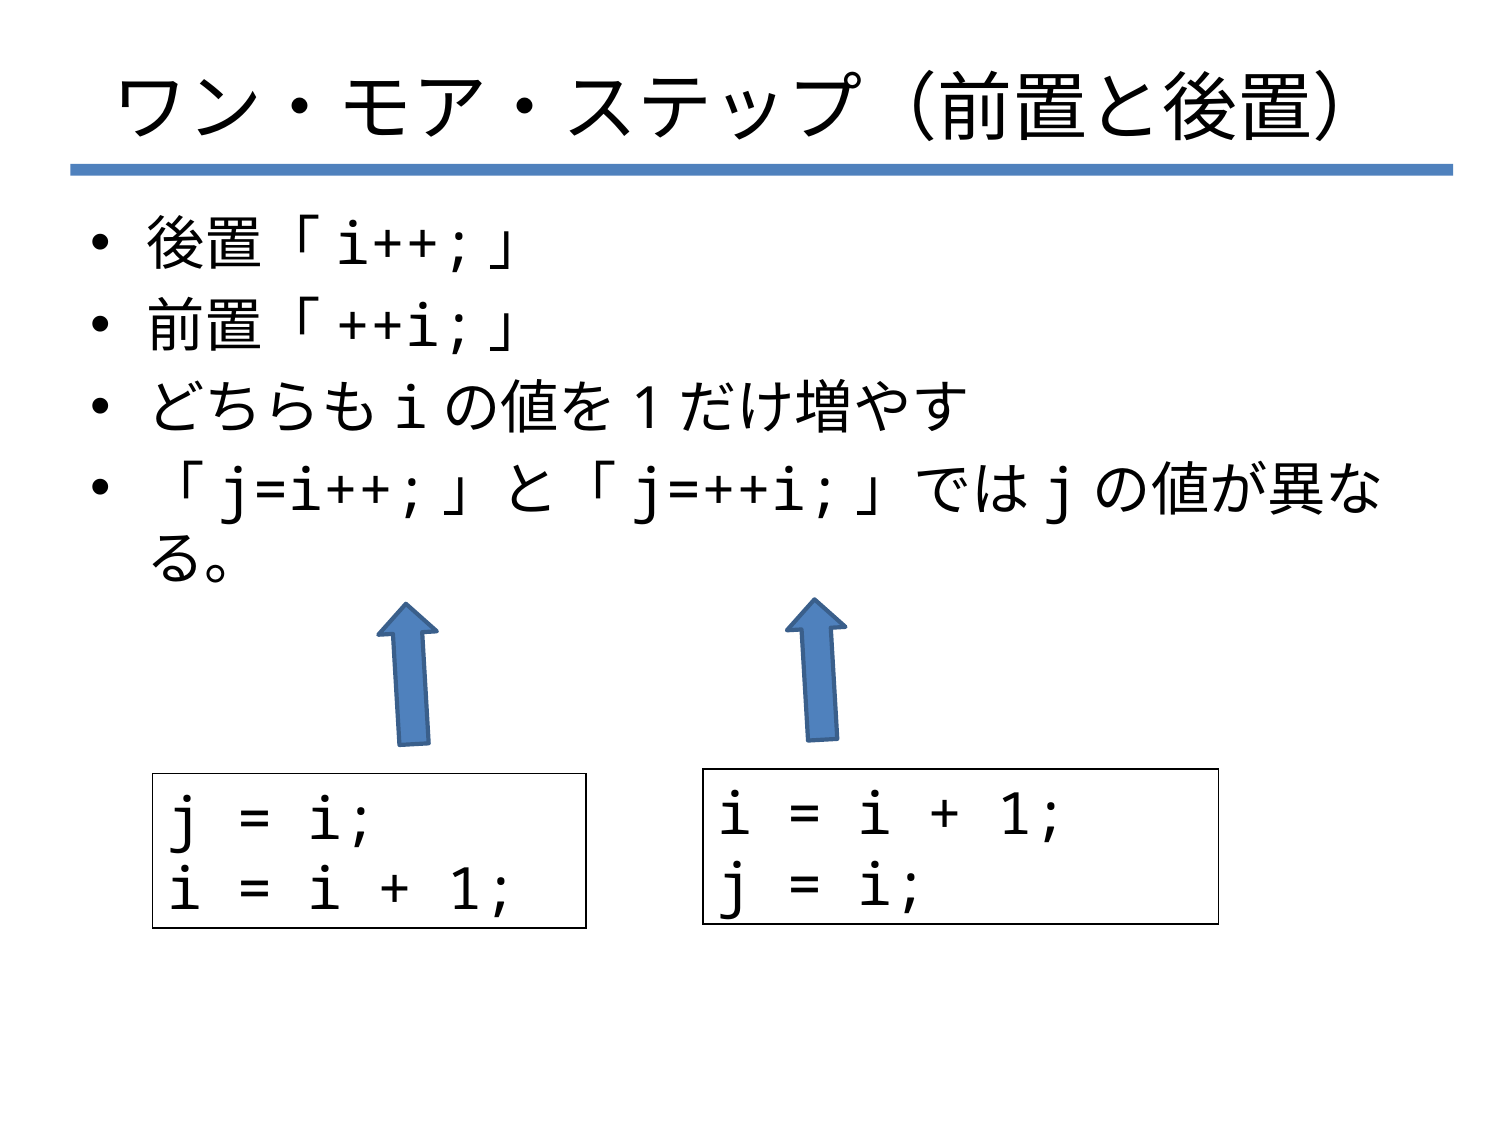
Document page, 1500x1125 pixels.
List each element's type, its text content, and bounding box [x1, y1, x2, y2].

title ワン・モア・ステップ（前置と後置） [75, 45, 1425, 164]
text_box j = i; i = i + 1; [152, 773, 586, 929]
text_box [376, 601, 439, 748]
text_box [785, 597, 848, 743]
list 後置「i++;」 前置「++i;」 どちらもiの値を1だけ増やす 「j=i++;」と「j=++i;」ではjの値が異なる。 [75, 199, 1425, 1020]
text_box i = i + 1; j = i; [703, 769, 1219, 924]
